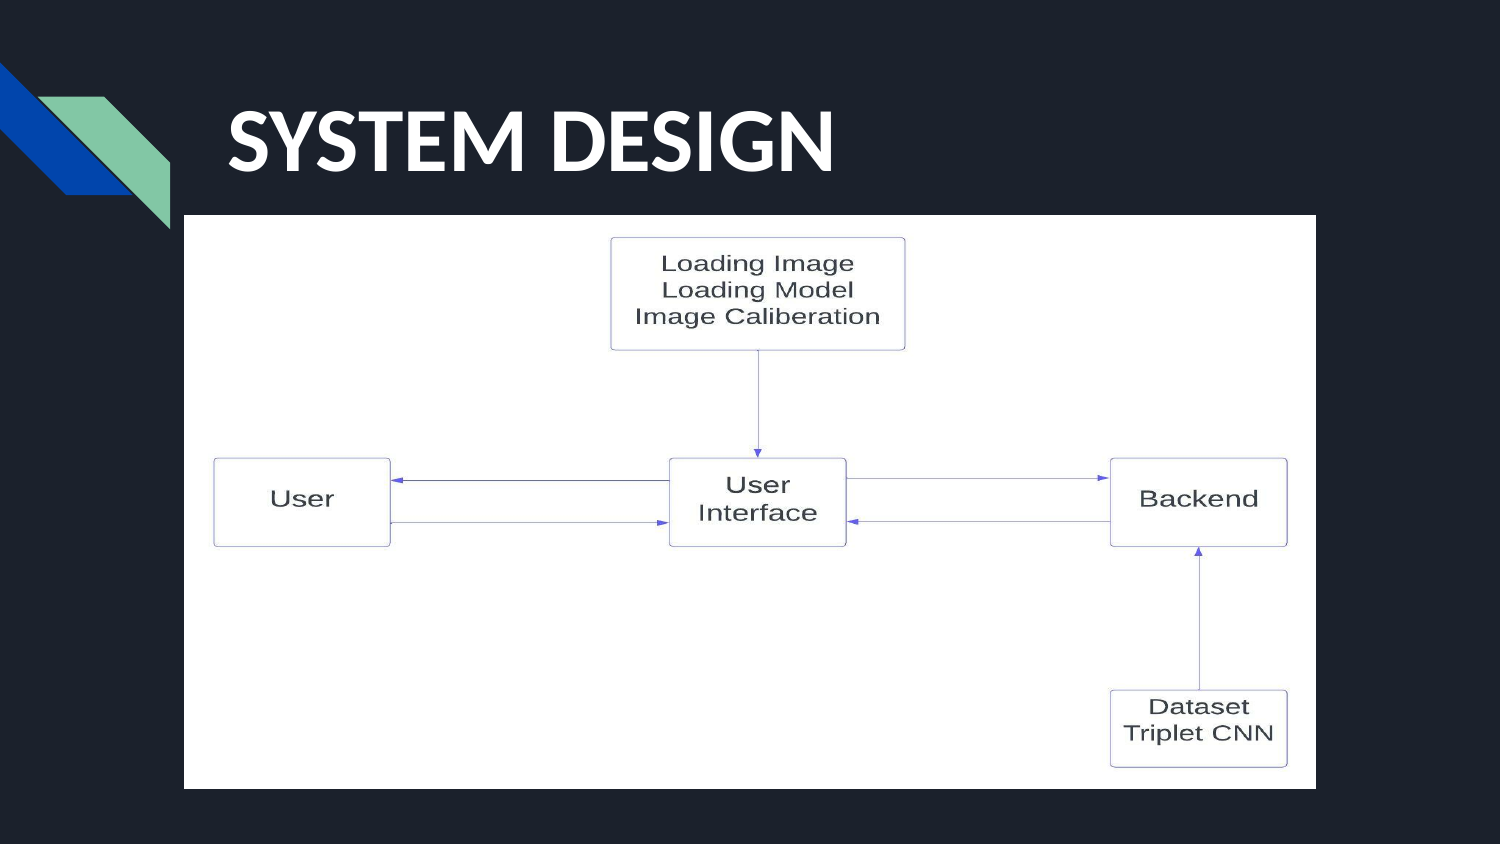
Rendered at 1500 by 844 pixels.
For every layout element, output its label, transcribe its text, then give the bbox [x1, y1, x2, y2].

title SYSTEM DESIGN [212, 64, 1368, 215]
picture [183, 215, 1316, 789]
